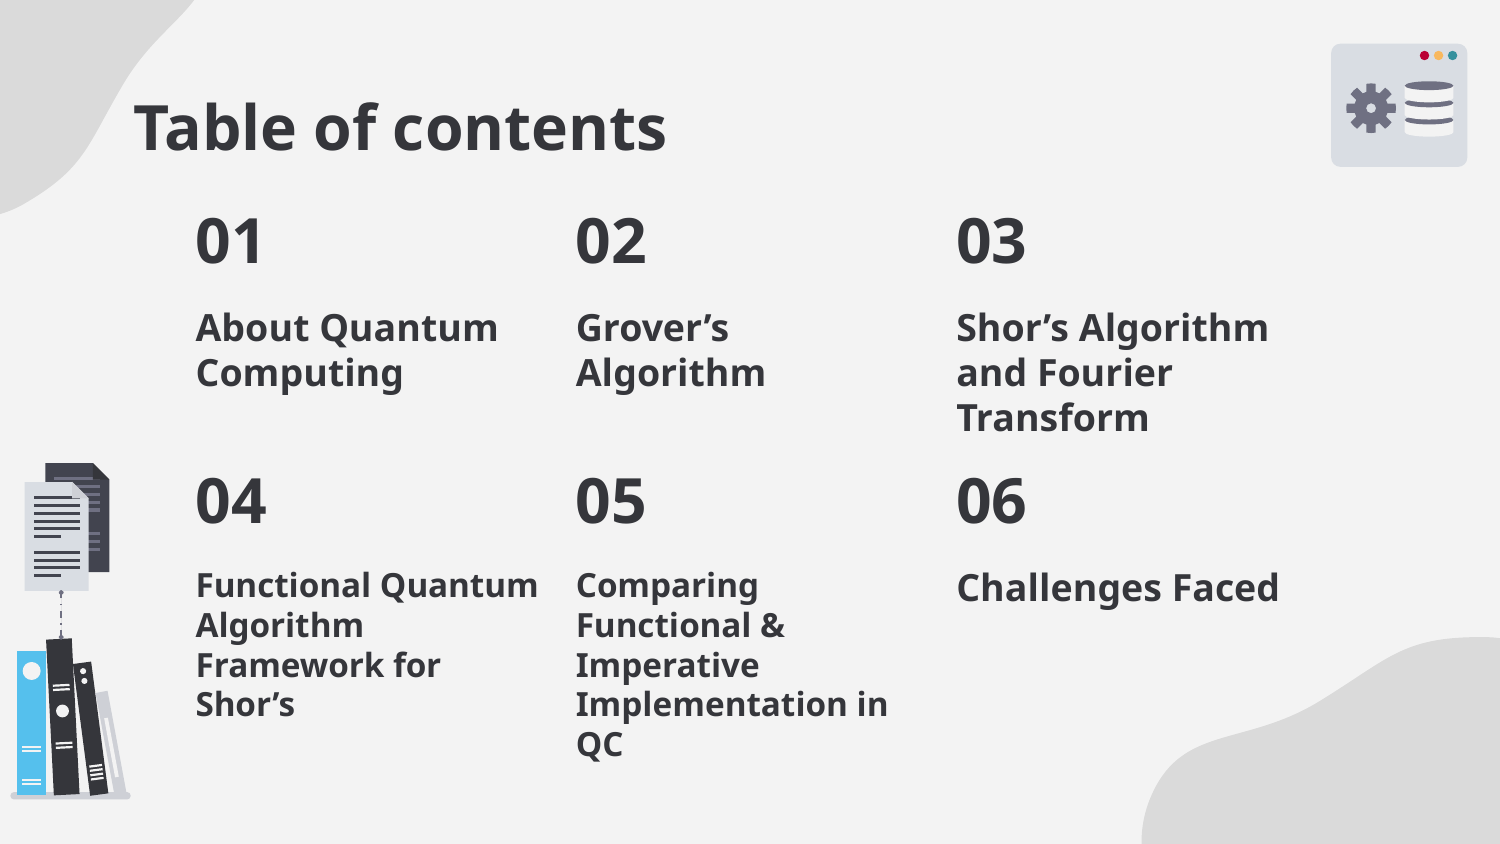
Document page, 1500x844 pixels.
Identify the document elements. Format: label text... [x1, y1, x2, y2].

title 04 [180, 457, 302, 548]
title 02 [560, 197, 682, 288]
subtitle Functional Quantum Algorithm Framework for Shor’s [180, 548, 559, 799]
subtitle About Quantum Computing [180, 288, 559, 412]
title 06 [941, 457, 1062, 548]
subtitle Grover’s Algorithm [560, 288, 940, 412]
subtitle Shor’s Algorithm and Fourier Transform [941, 288, 1320, 412]
subtitle Challenges Faced [941, 548, 1320, 672]
title 01 [180, 197, 302, 288]
title 05 [560, 457, 682, 548]
title 03 [941, 197, 1062, 288]
subtitle Comparing Functional & Imperative Implementation in QC [560, 548, 940, 672]
title Table of contents [118, 72, 1382, 167]
